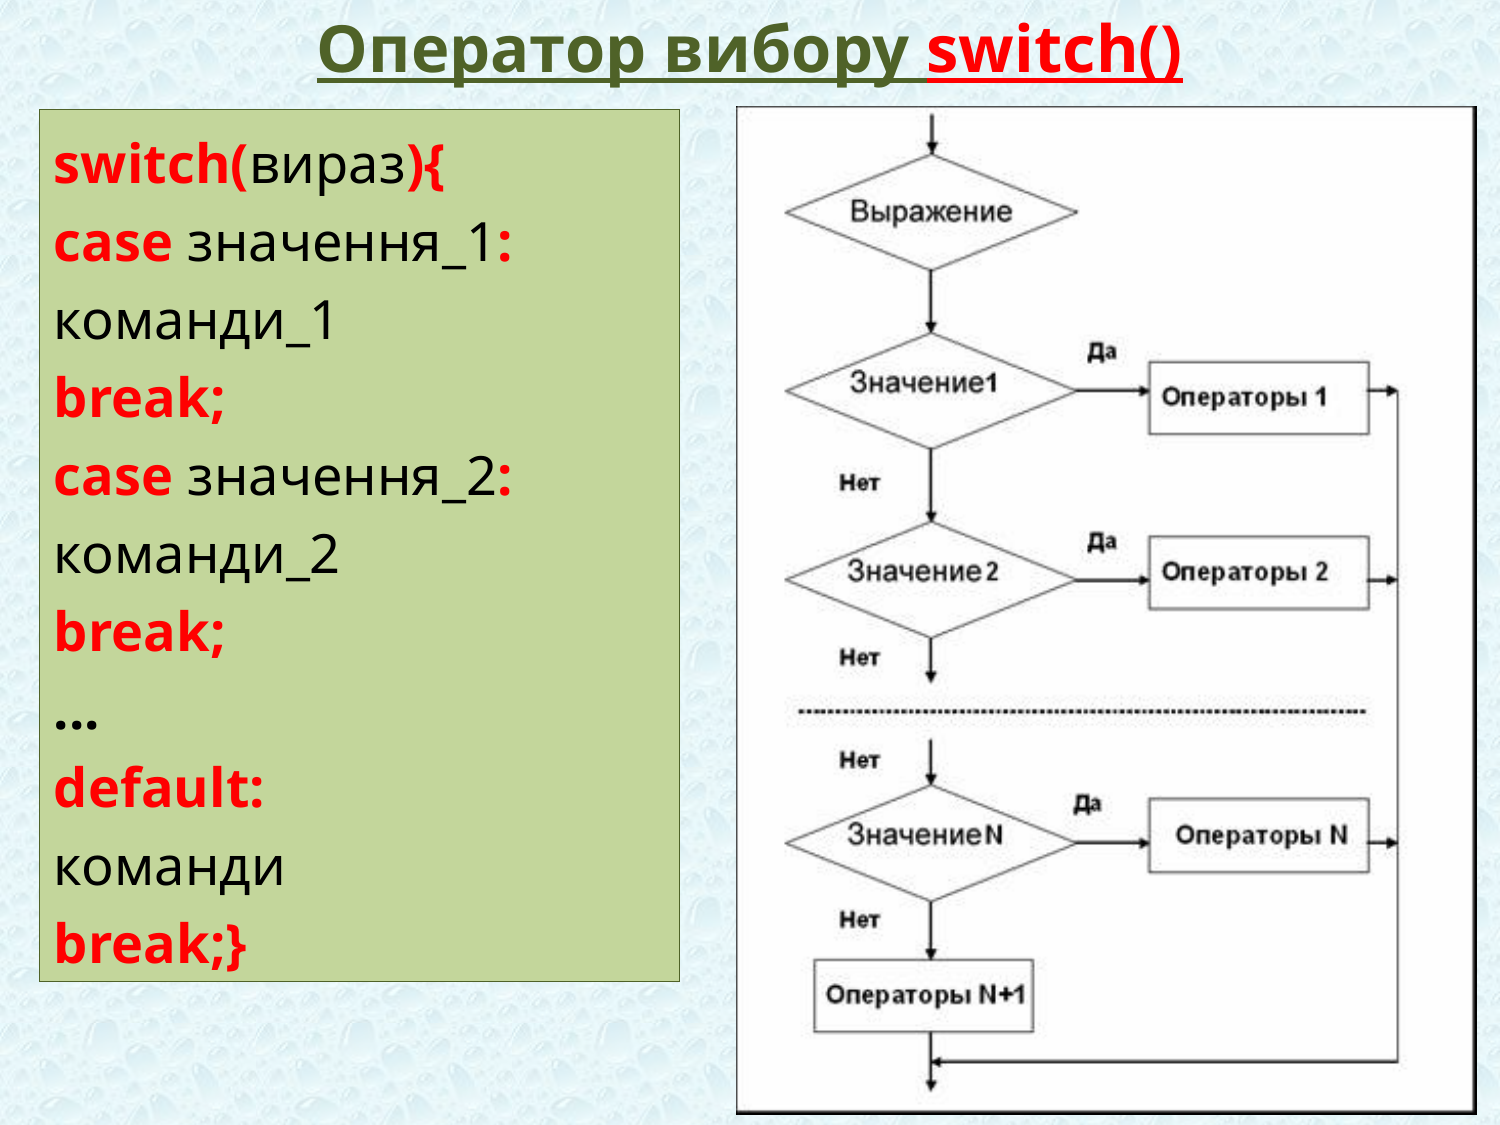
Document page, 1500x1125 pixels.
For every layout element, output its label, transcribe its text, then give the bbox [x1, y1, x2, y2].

picture [736, 106, 1477, 1115]
title Оператор вибору switch() [0, 0, 1500, 94]
text_box switch(вираз){ case значення_1: команди_1 break; case значення_2: команди_2 break; ... default: команди break;} [39, 109, 680, 982]
